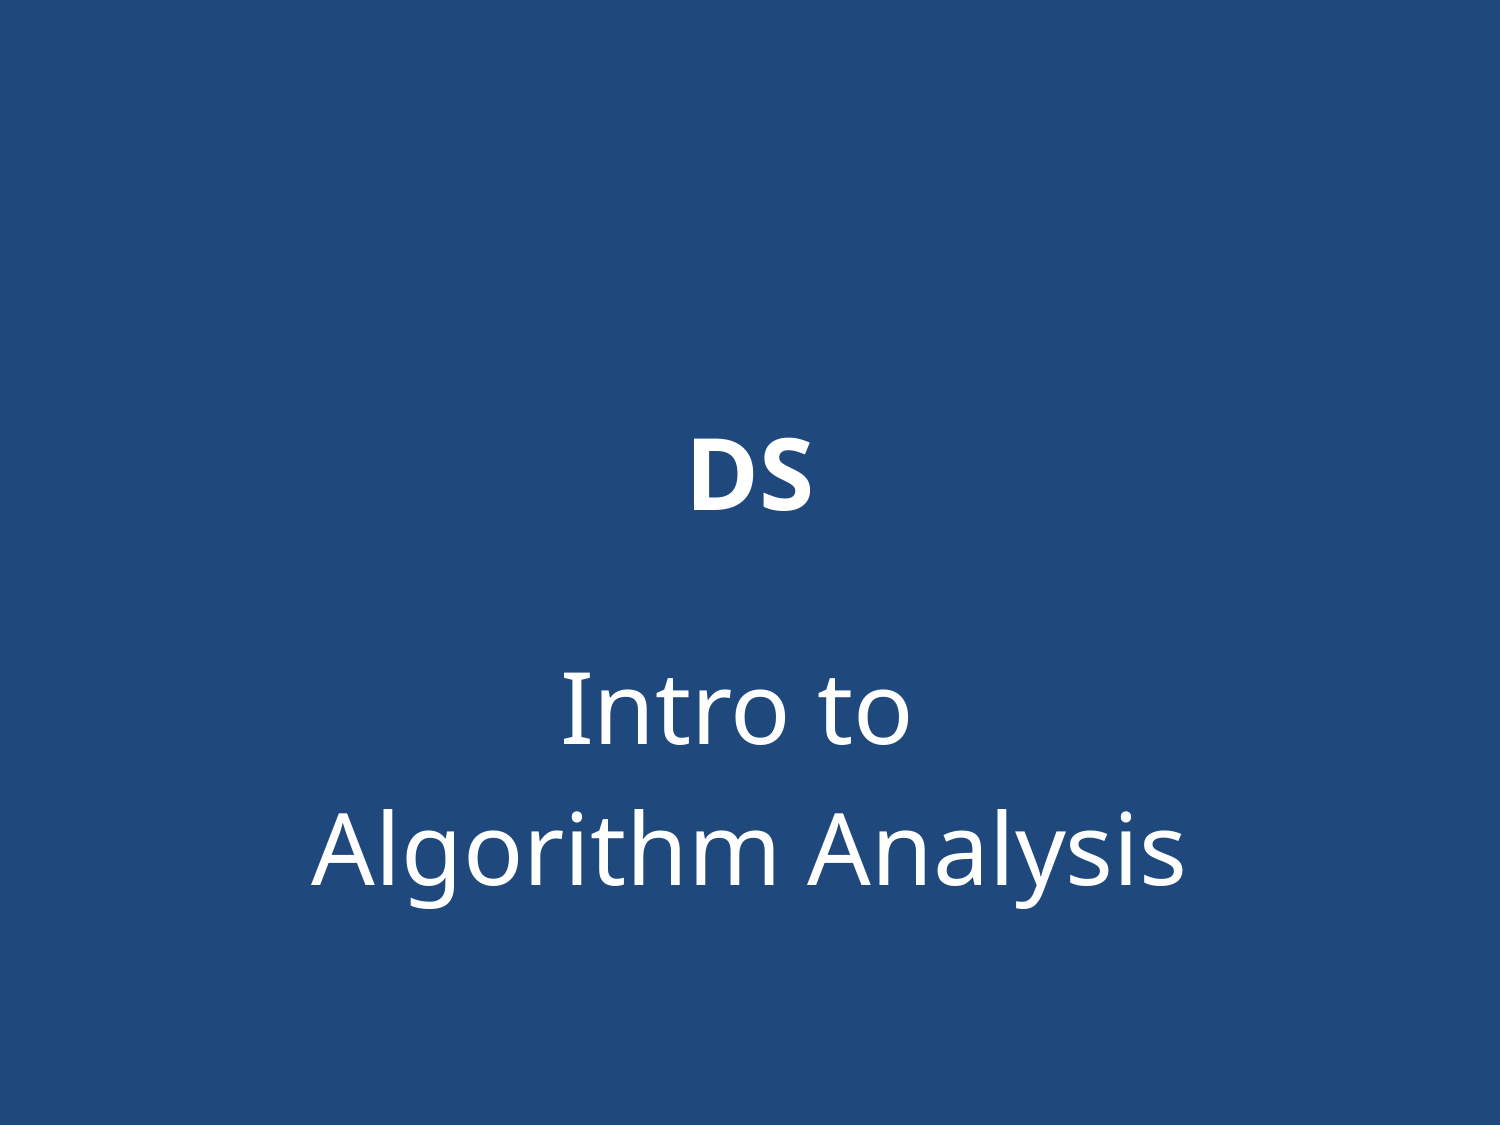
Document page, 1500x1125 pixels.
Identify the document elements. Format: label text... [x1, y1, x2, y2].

title DS [112, 349, 1388, 591]
subtitle Intro to Algorithm Analysis [225, 637, 1275, 925]
